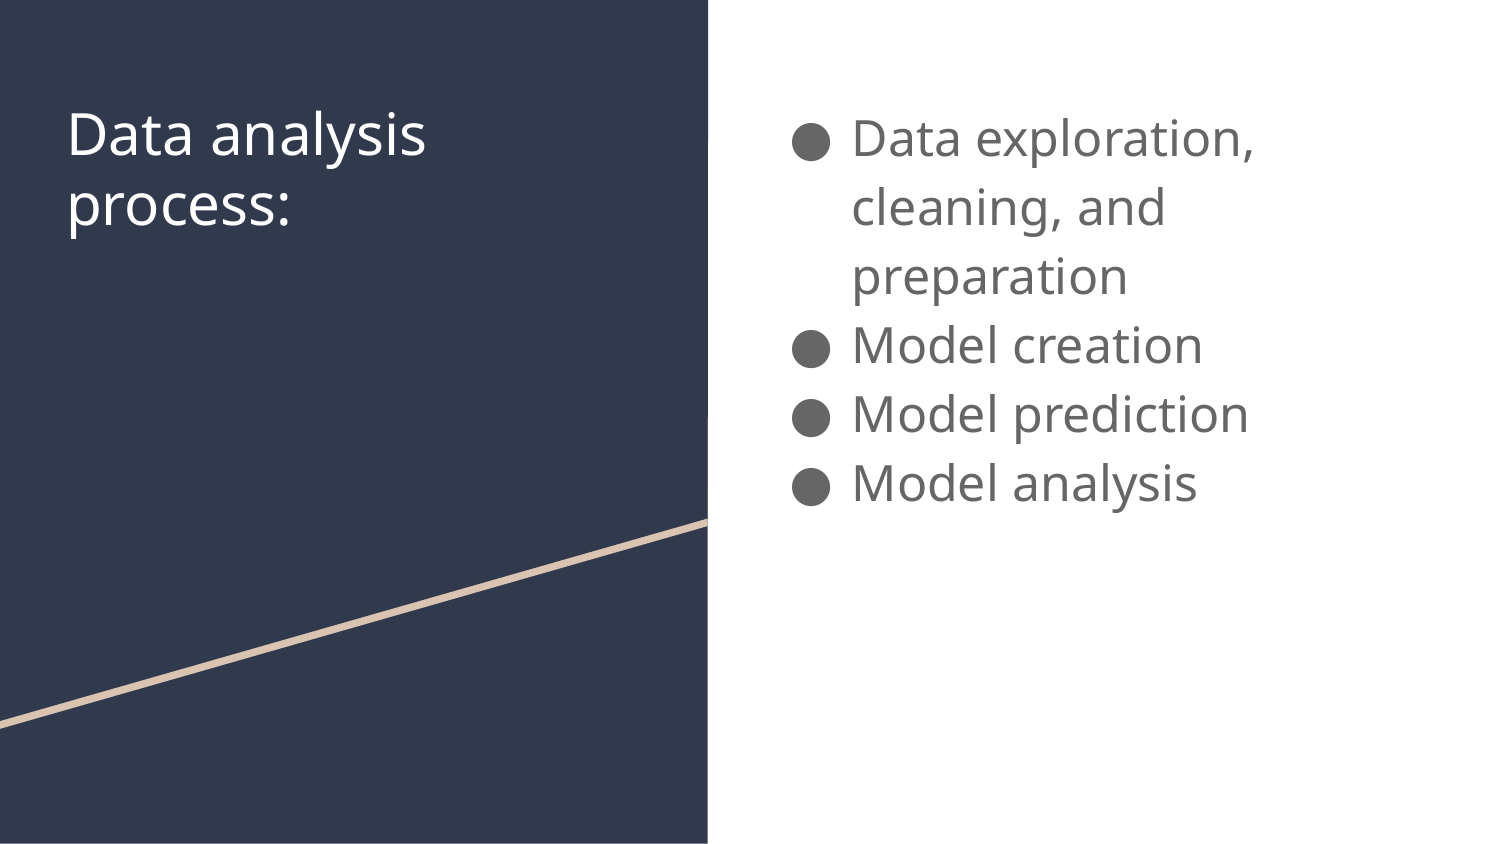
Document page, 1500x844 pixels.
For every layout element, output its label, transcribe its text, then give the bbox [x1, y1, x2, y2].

list Data exploration, cleaning, and preparation Model creation Model prediction Model analysis [761, 82, 1446, 755]
title Data analysis process: [51, 82, 660, 494]
